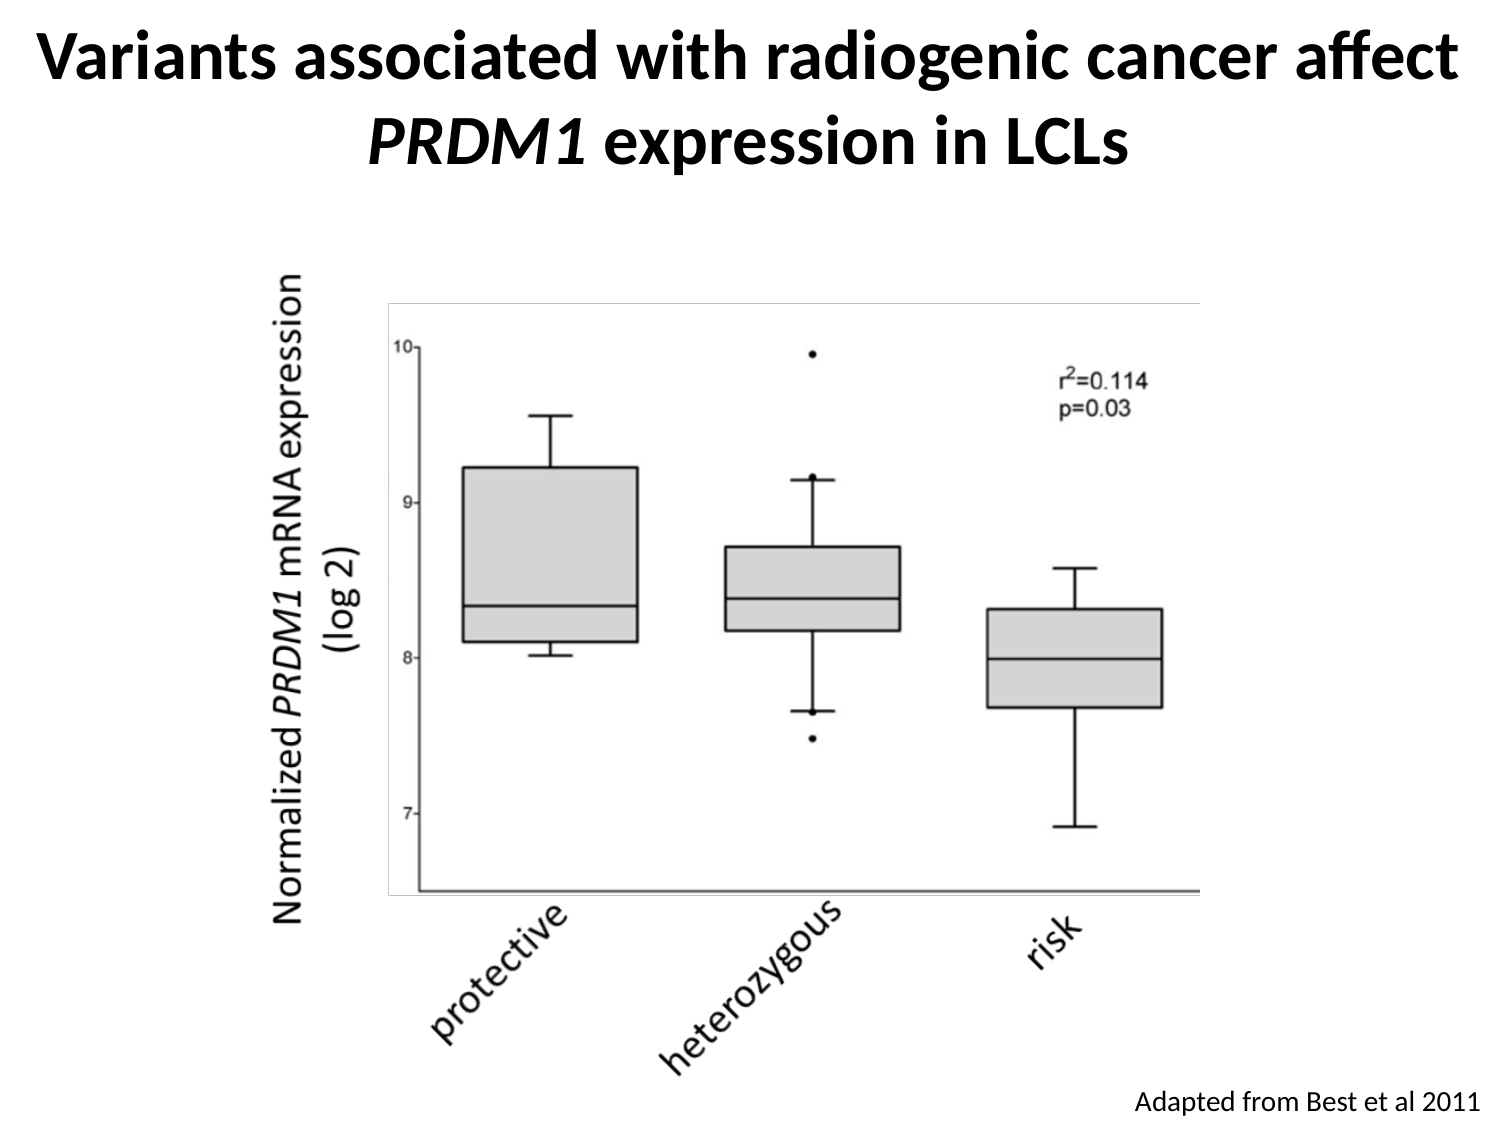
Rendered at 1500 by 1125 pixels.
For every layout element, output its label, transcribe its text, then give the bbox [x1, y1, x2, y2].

text_box Adapted from Best et al 2011 [1120, 1074, 1496, 1125]
title Variants associated with radiogenic cancer affect PRDM1 expression in LCLs [0, 0, 1499, 188]
picture [249, 250, 1201, 1108]
